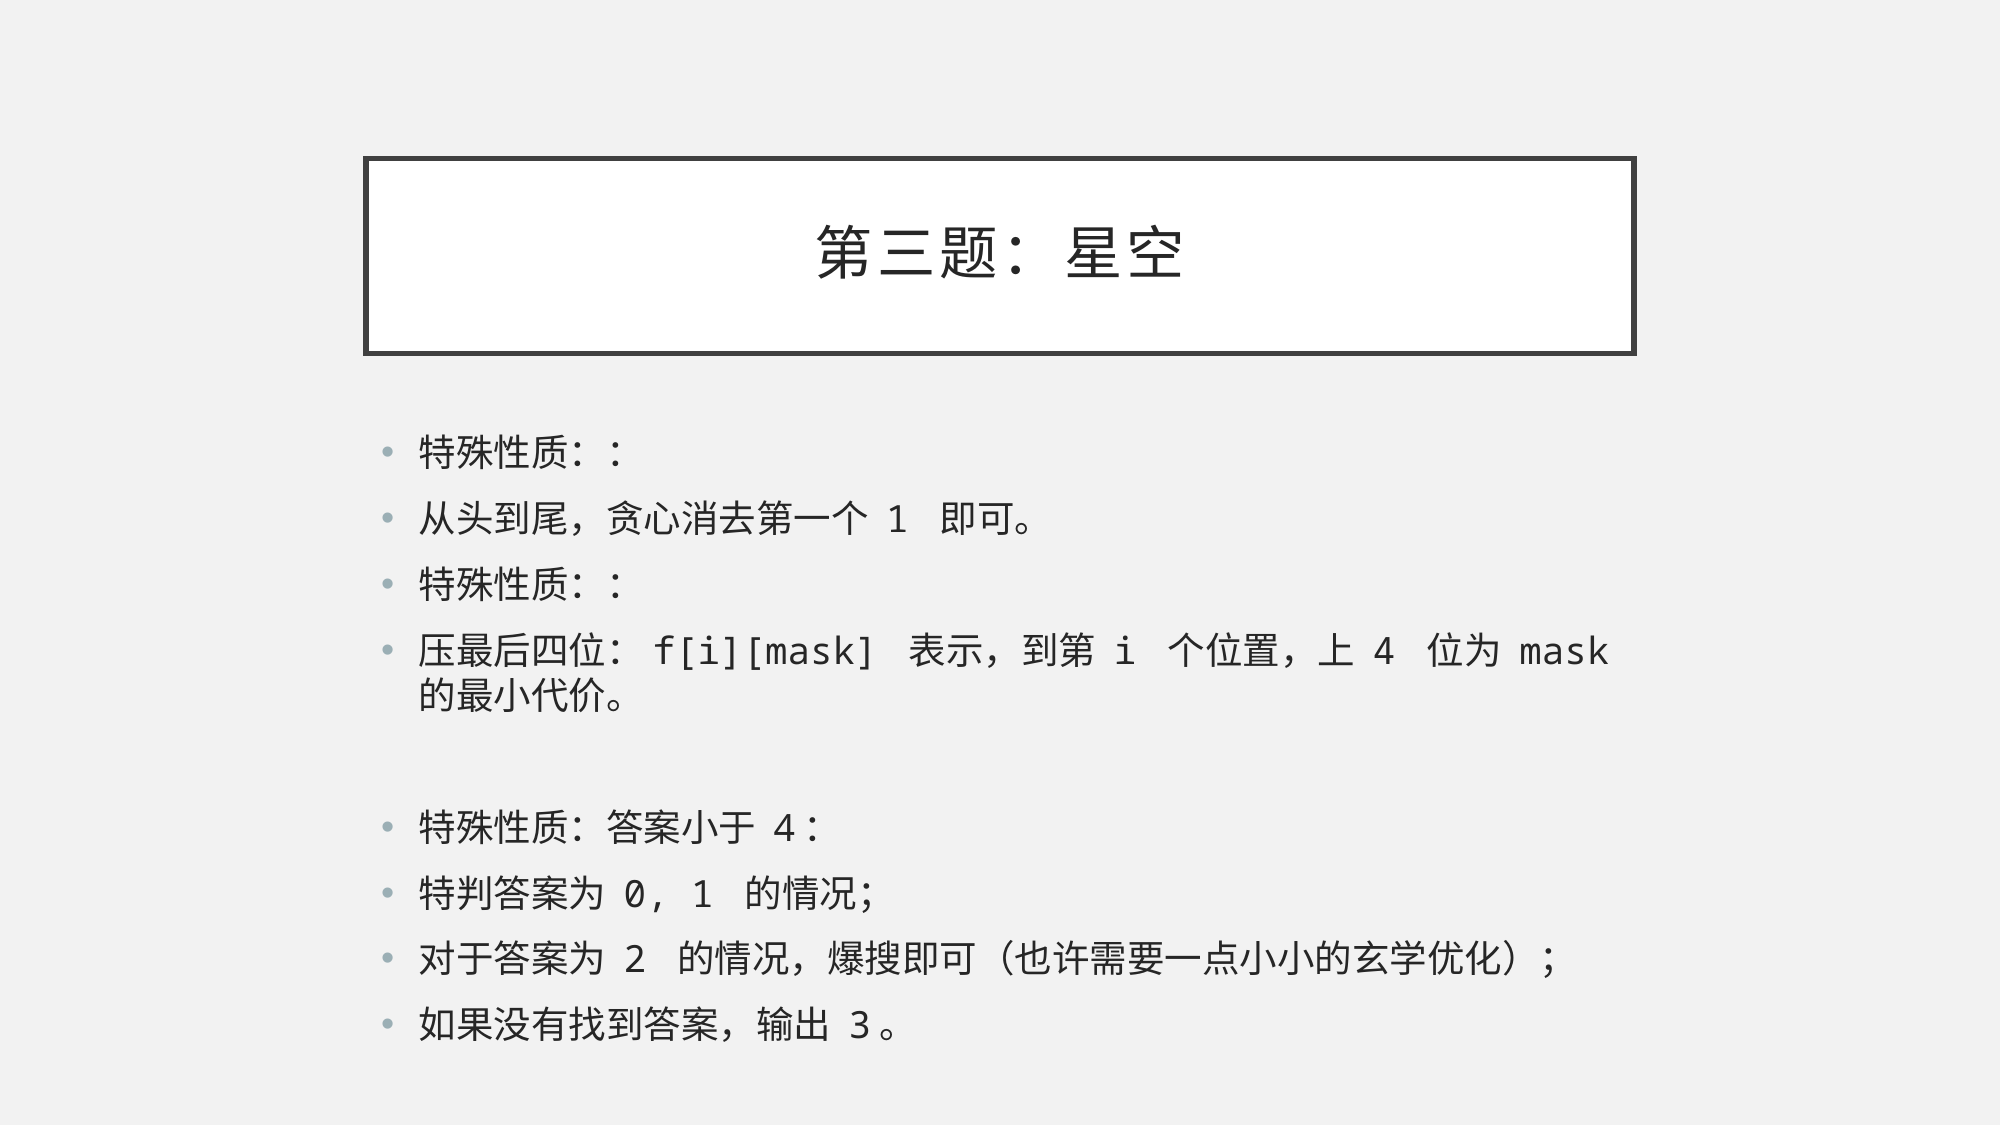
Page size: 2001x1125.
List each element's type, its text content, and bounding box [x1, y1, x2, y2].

title 第三题：星空 [363, 156, 1637, 356]
